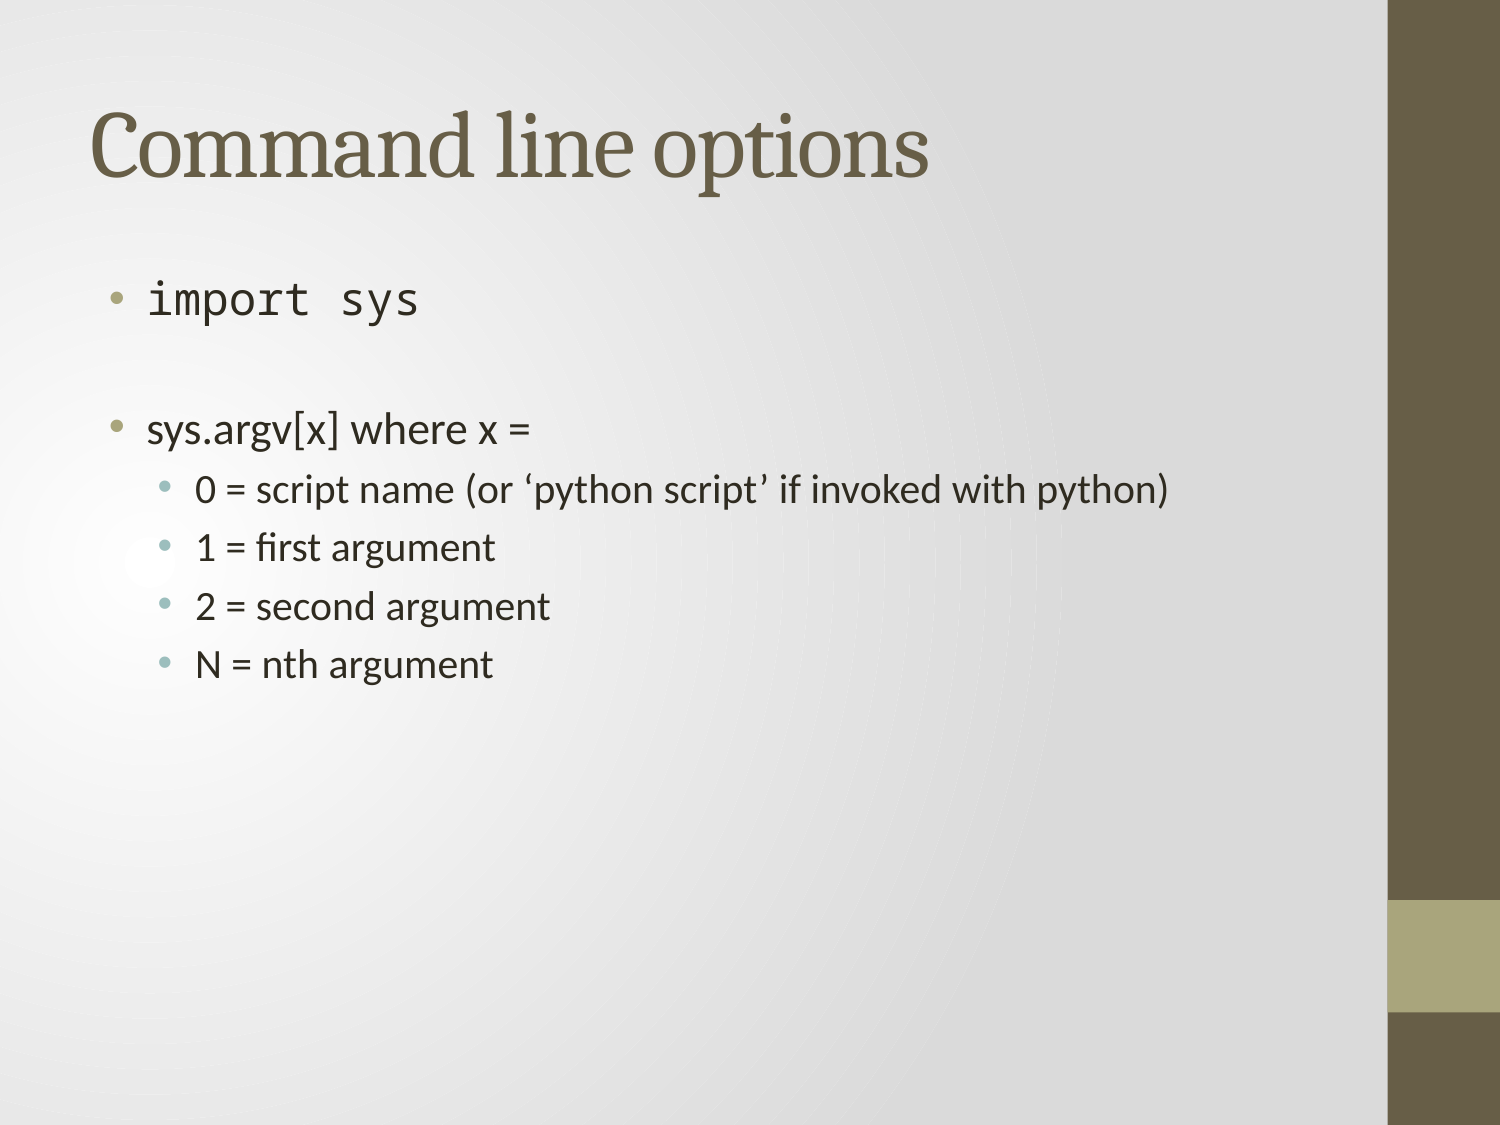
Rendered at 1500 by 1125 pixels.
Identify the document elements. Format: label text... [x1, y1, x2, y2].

list import sys sys.argv[x] where x = 0 = script name (or ‘python script’ if invoked with python) 1 = first argument 2 = second argument N = nth argument [75, 262, 1325, 1050]
title Command line options [75, 45, 1325, 233]
